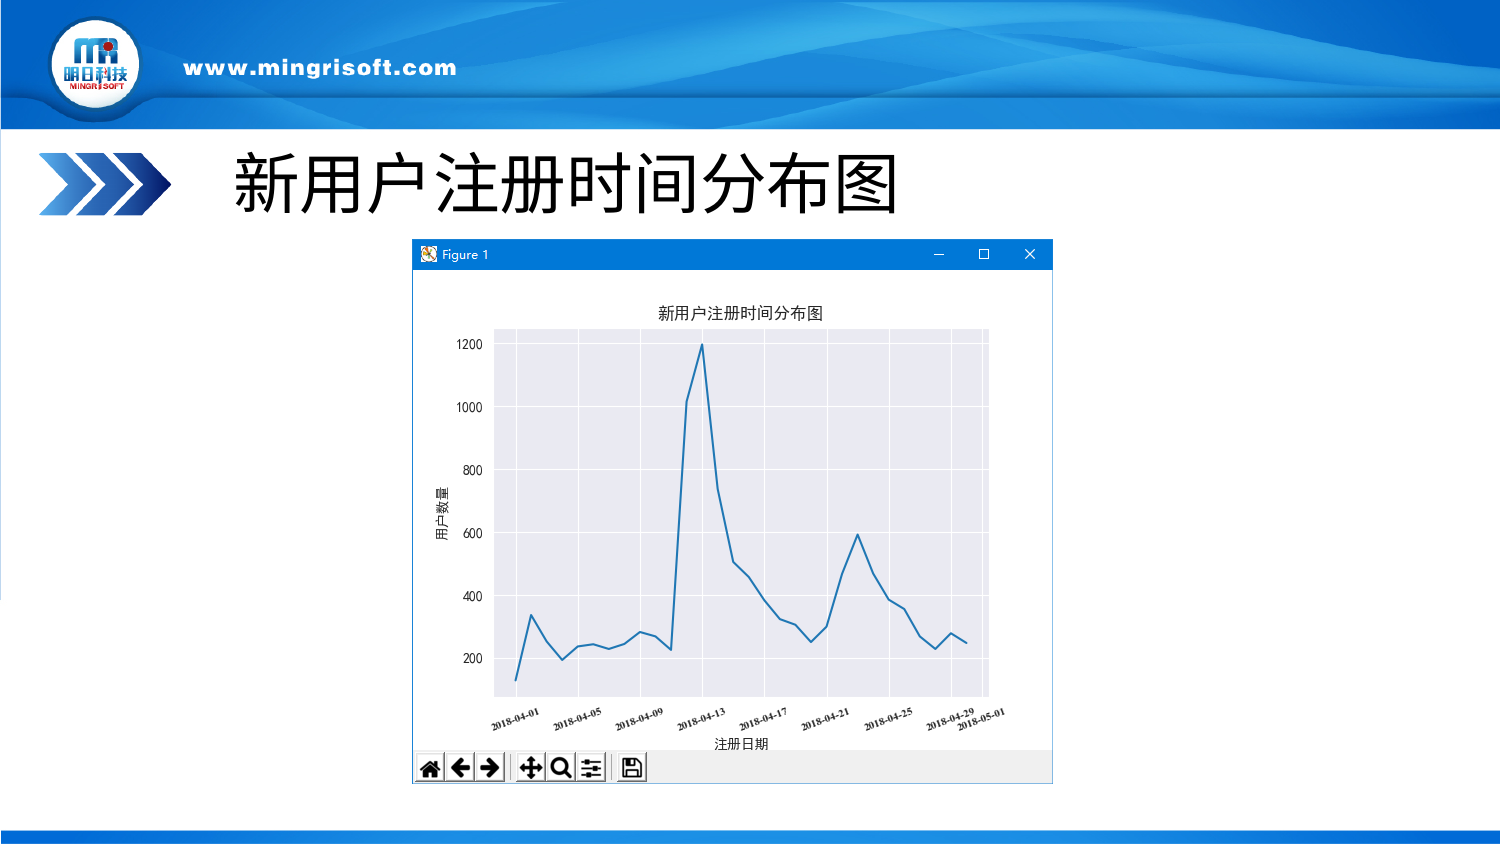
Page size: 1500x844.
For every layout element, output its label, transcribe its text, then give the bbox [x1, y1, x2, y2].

picture [0, 0, 1500, 844]
text_box 新用户注册时间分布图 [187, 134, 1100, 235]
